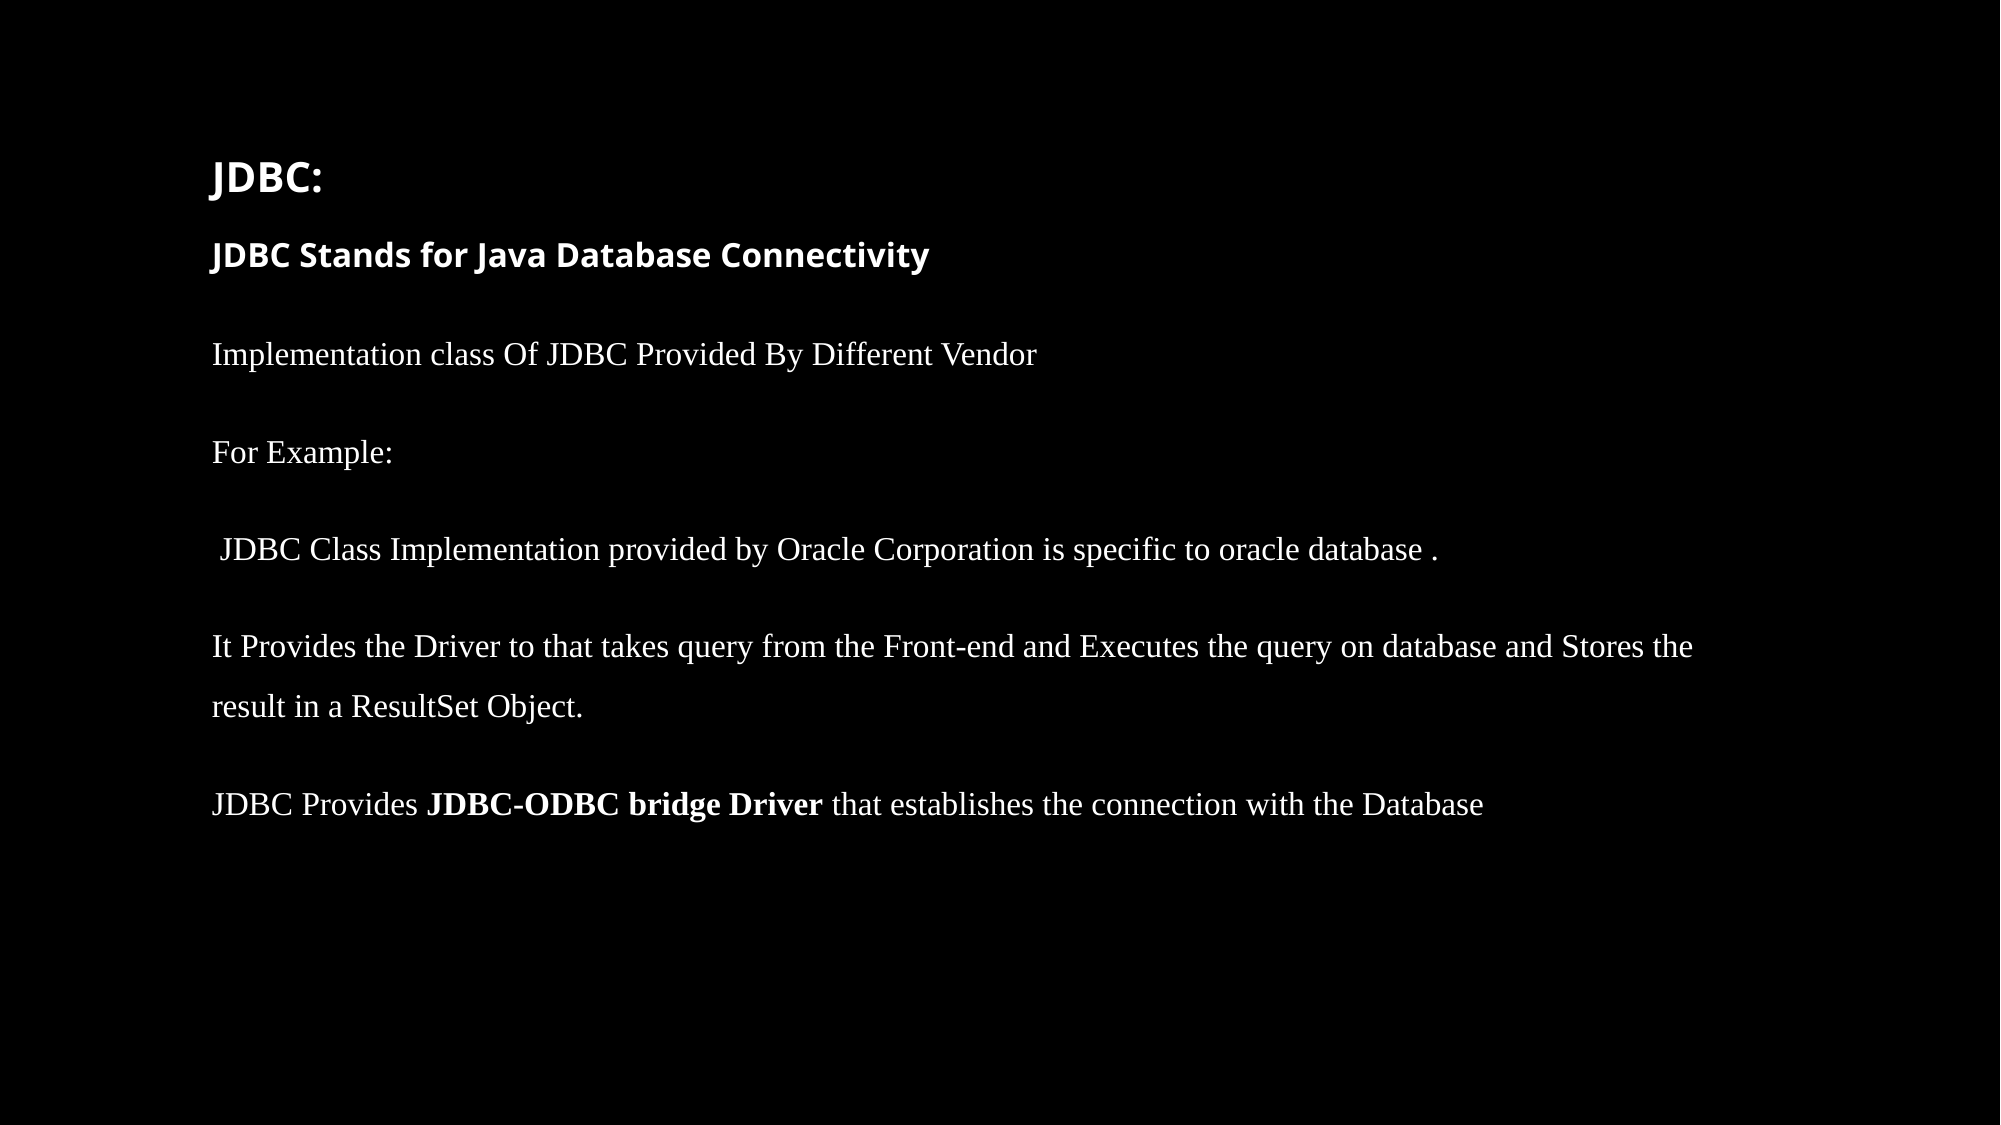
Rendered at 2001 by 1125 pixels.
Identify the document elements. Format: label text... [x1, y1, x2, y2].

list JDBC: JDBC Stands for Java Database Connectivity Implementation class Of JDBC Provided By Different Vendor For Example: JDBC Class Implementation provided by Oracle Corporation is specific to oracle database . It Provides the Driver to that takes query from the Front-end and Executes the query on database and Stores the result in a ResultSet Object. JDBC Provides JDBC-ODBC bridge Driver that establishes the connection with the Database [196, 149, 1739, 1071]
